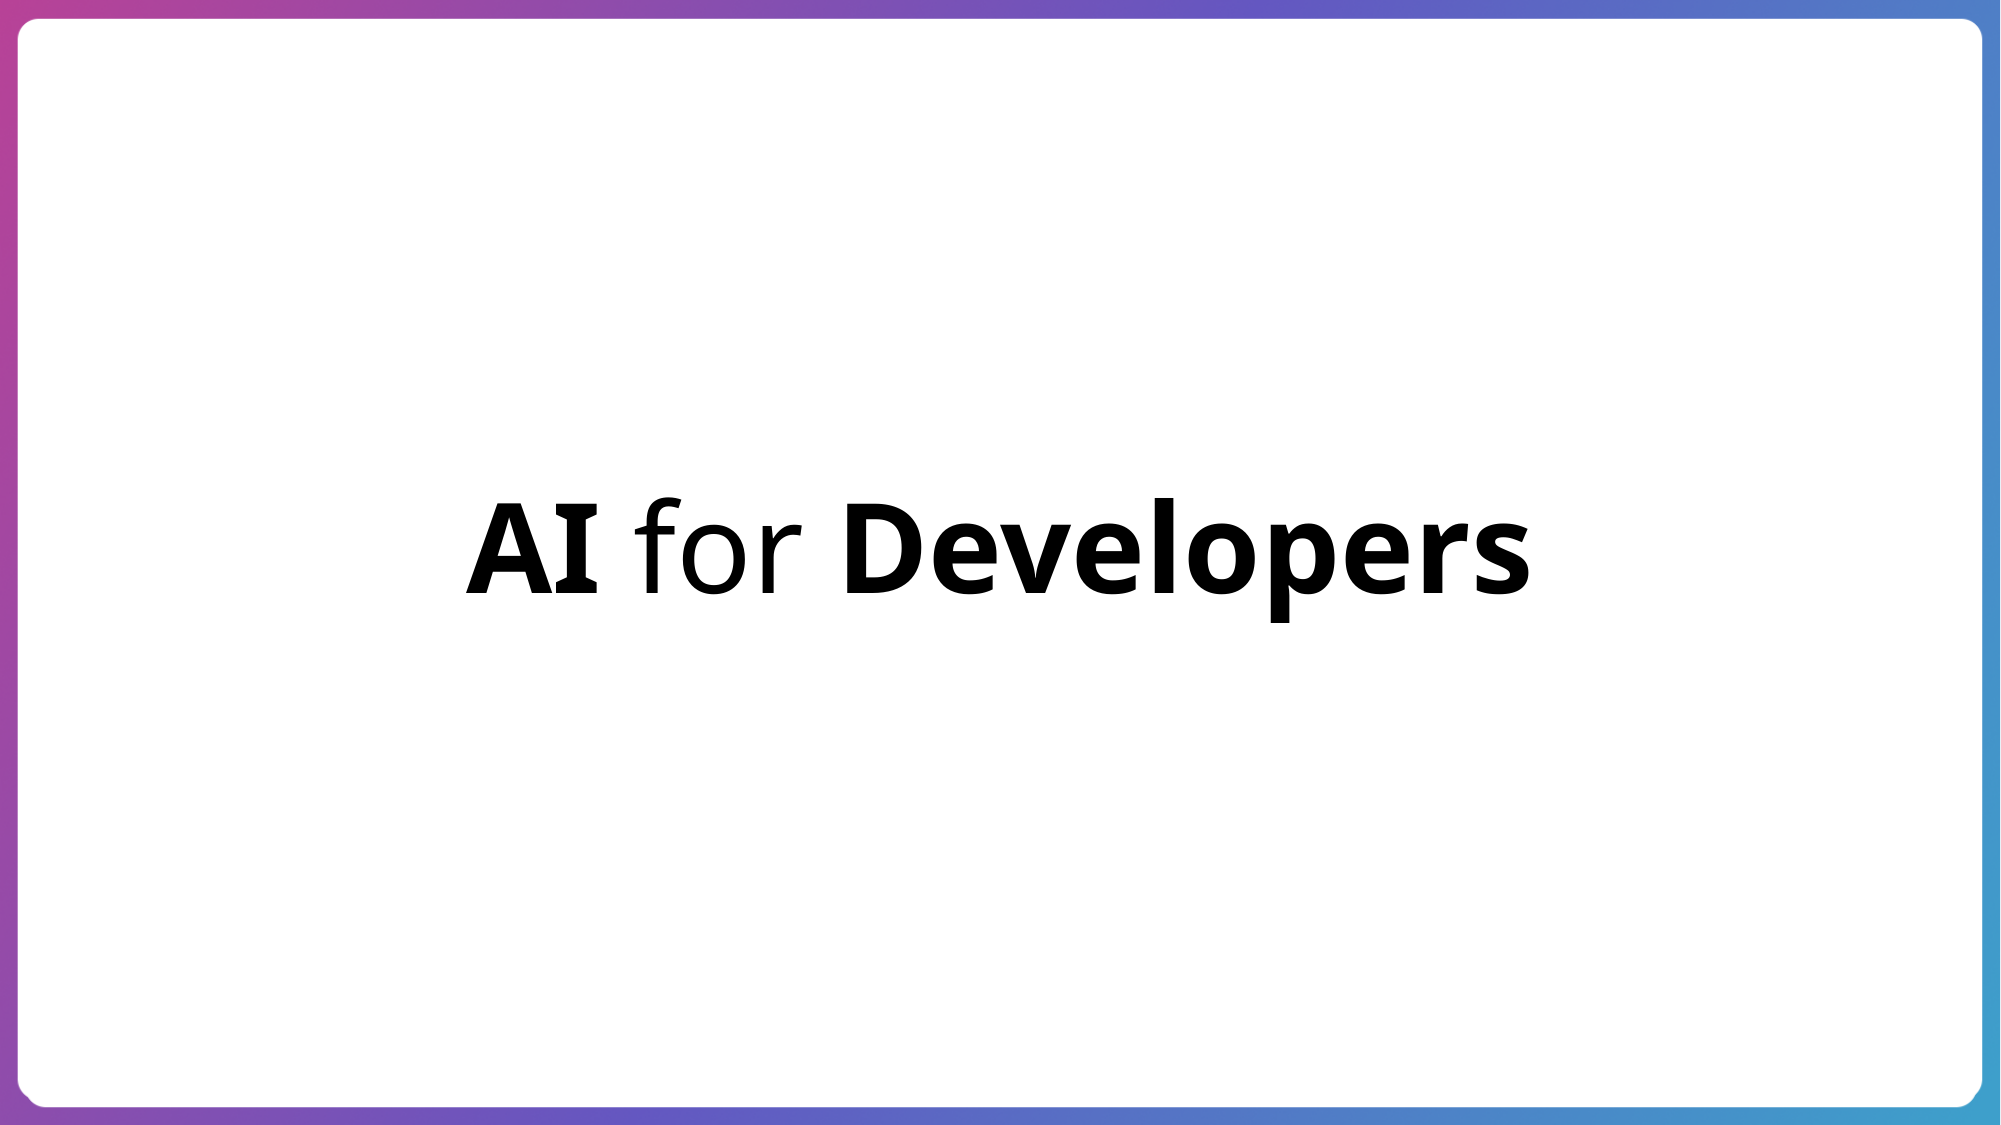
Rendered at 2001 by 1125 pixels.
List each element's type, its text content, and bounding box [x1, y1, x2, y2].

title AI for Developers [0, 320, 2000, 786]
picture [0, 0, 2001, 1125]
